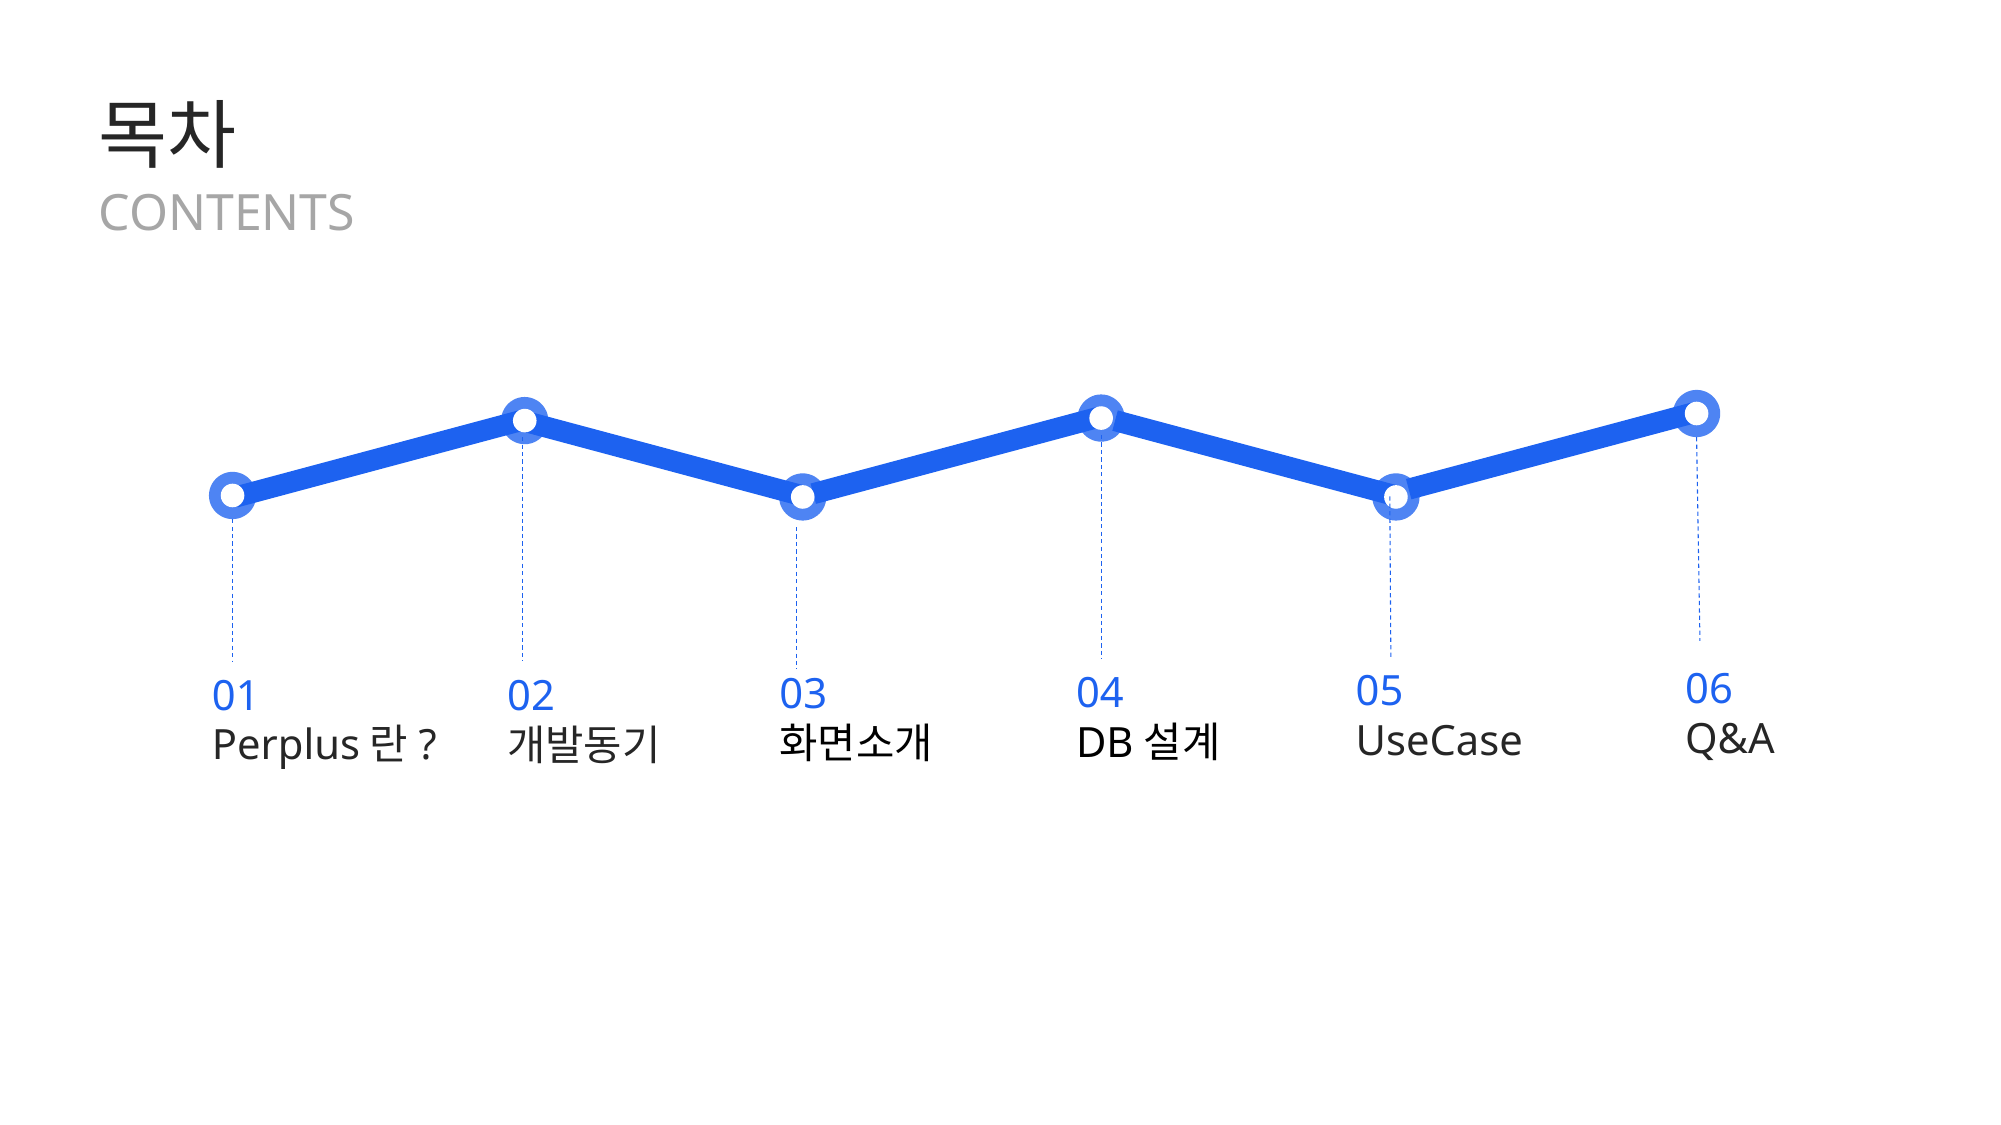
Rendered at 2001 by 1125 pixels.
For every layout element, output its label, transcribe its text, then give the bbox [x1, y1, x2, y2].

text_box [208, 471, 257, 520]
text_box 06 Q&A [1670, 654, 1931, 769]
text_box 03 화면소개 [764, 659, 1025, 875]
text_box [516, 448, 827, 521]
text_box 01 Perplus란? [197, 660, 457, 776]
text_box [230, 396, 549, 470]
text_box 02 개발동기 [492, 661, 753, 776]
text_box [1110, 448, 1420, 521]
text_box 04 DB설계 [1061, 658, 1322, 774]
text_box CONTENTS [84, 172, 1219, 248]
text_box 05 UseCase [1340, 656, 1601, 772]
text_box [1403, 389, 1721, 462]
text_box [1596, 537, 1801, 541]
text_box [808, 394, 1125, 466]
text_box 목차 [84, 80, 1219, 172]
